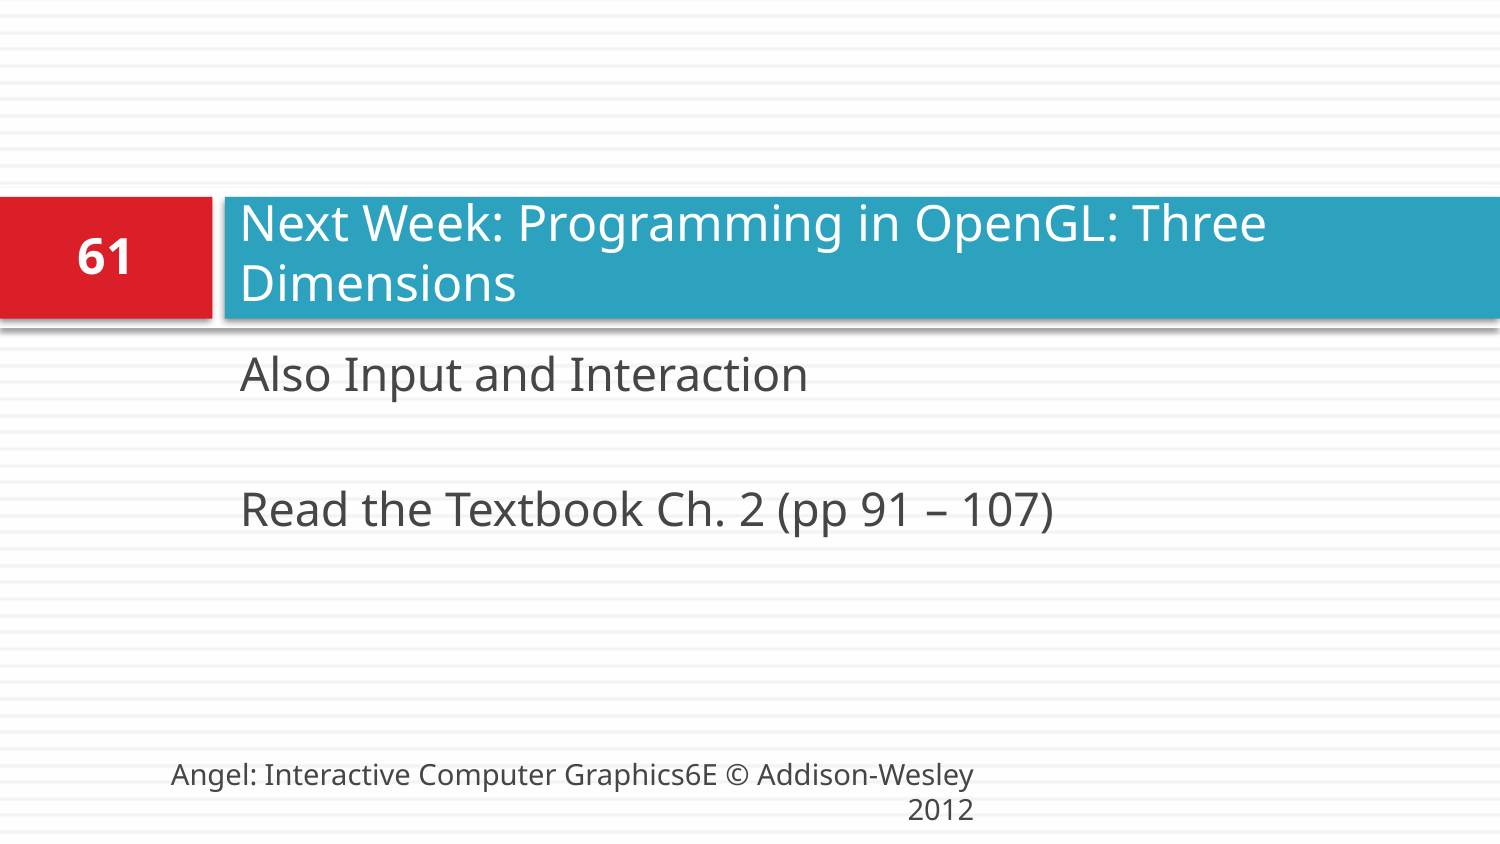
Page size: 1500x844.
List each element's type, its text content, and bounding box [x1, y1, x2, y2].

footer Angel: Interactive Computer Graphics6E © Addison-Wesley 2012 [99, 768, 990, 814]
slide_number 61 [0, 215, 213, 302]
list Also Input and Interaction Read the Textbook Ch. 2 (pp 91 – 107) [225, 337, 1394, 544]
title Next Week: Programming in OpenGL: Three Dimensions [225, 196, 1475, 319]
